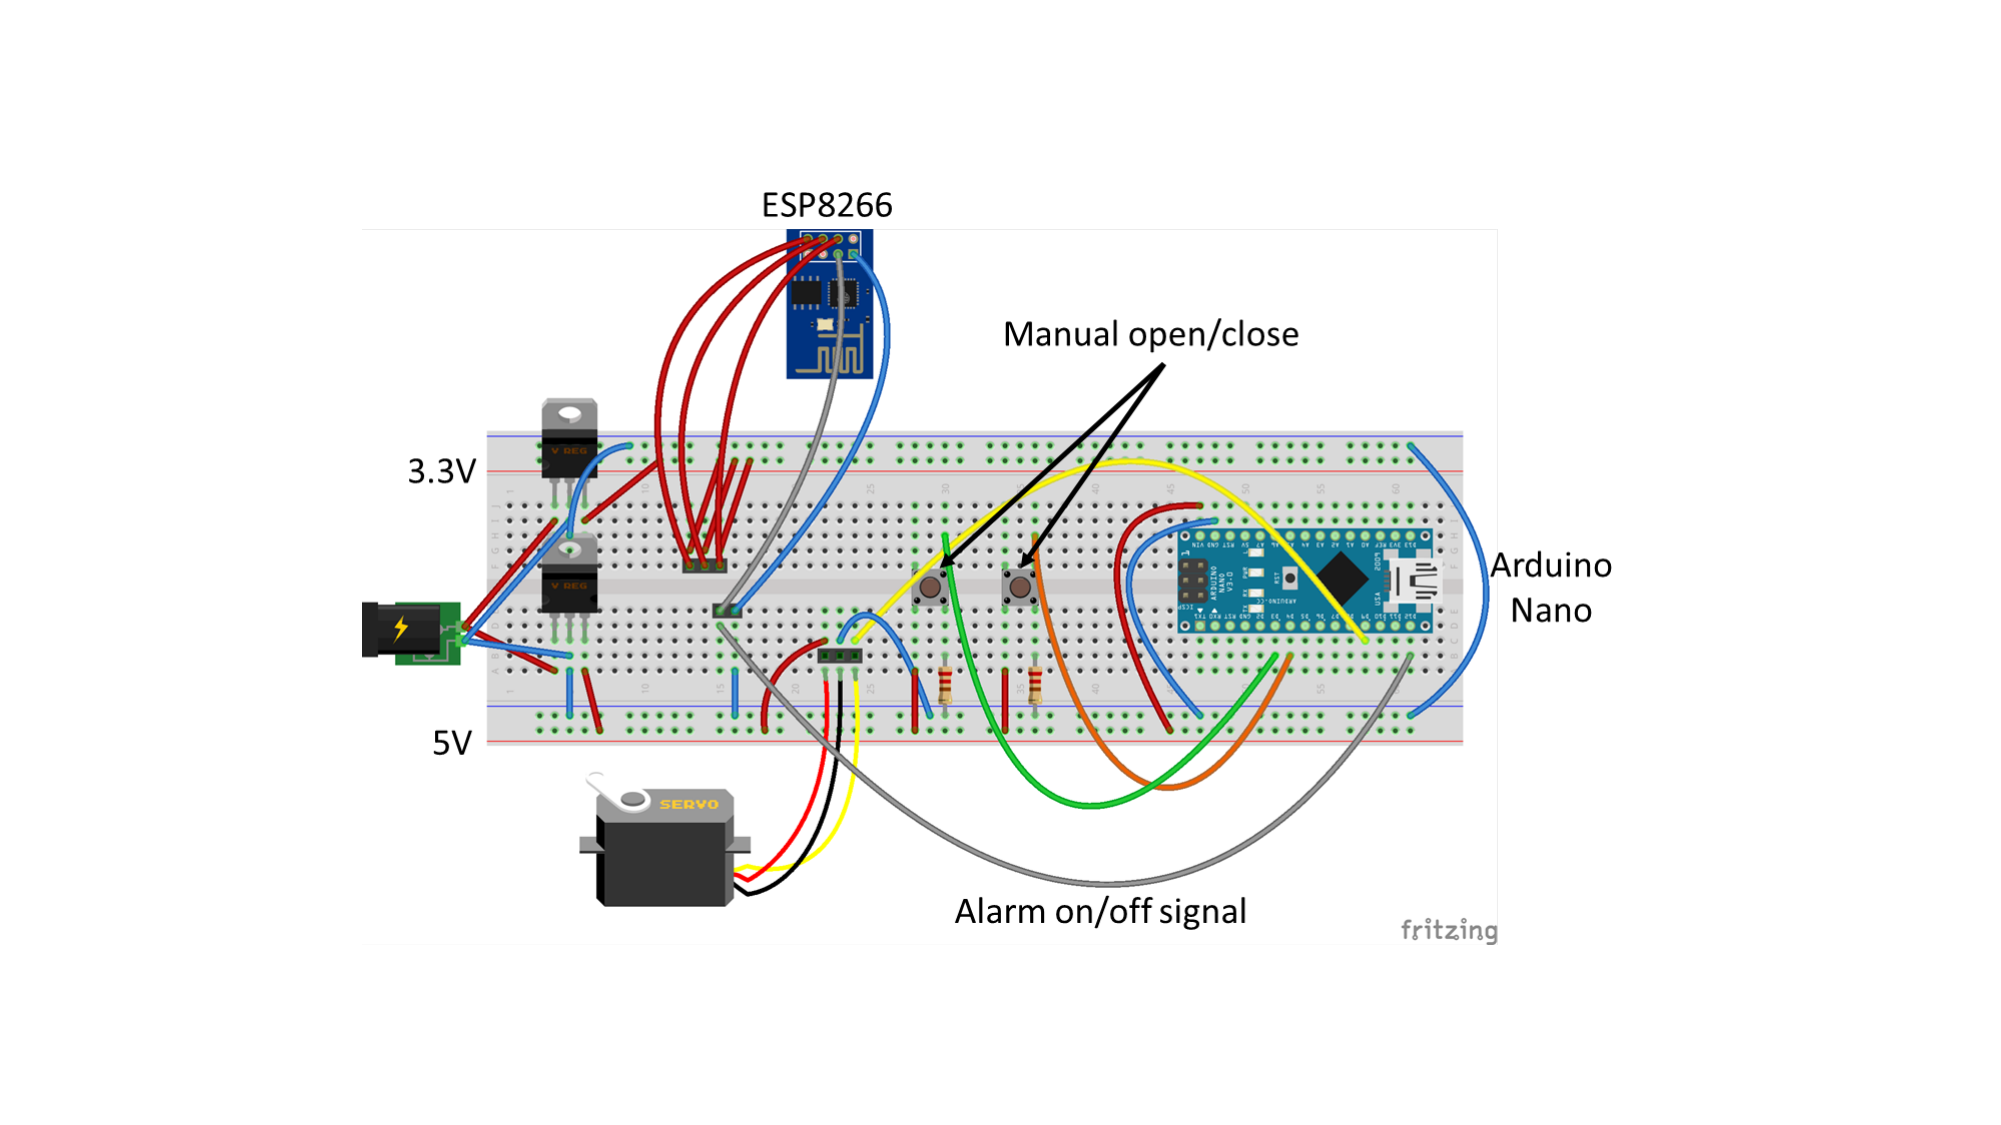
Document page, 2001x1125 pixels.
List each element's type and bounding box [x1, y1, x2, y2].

picture [362, 168, 1638, 956]
